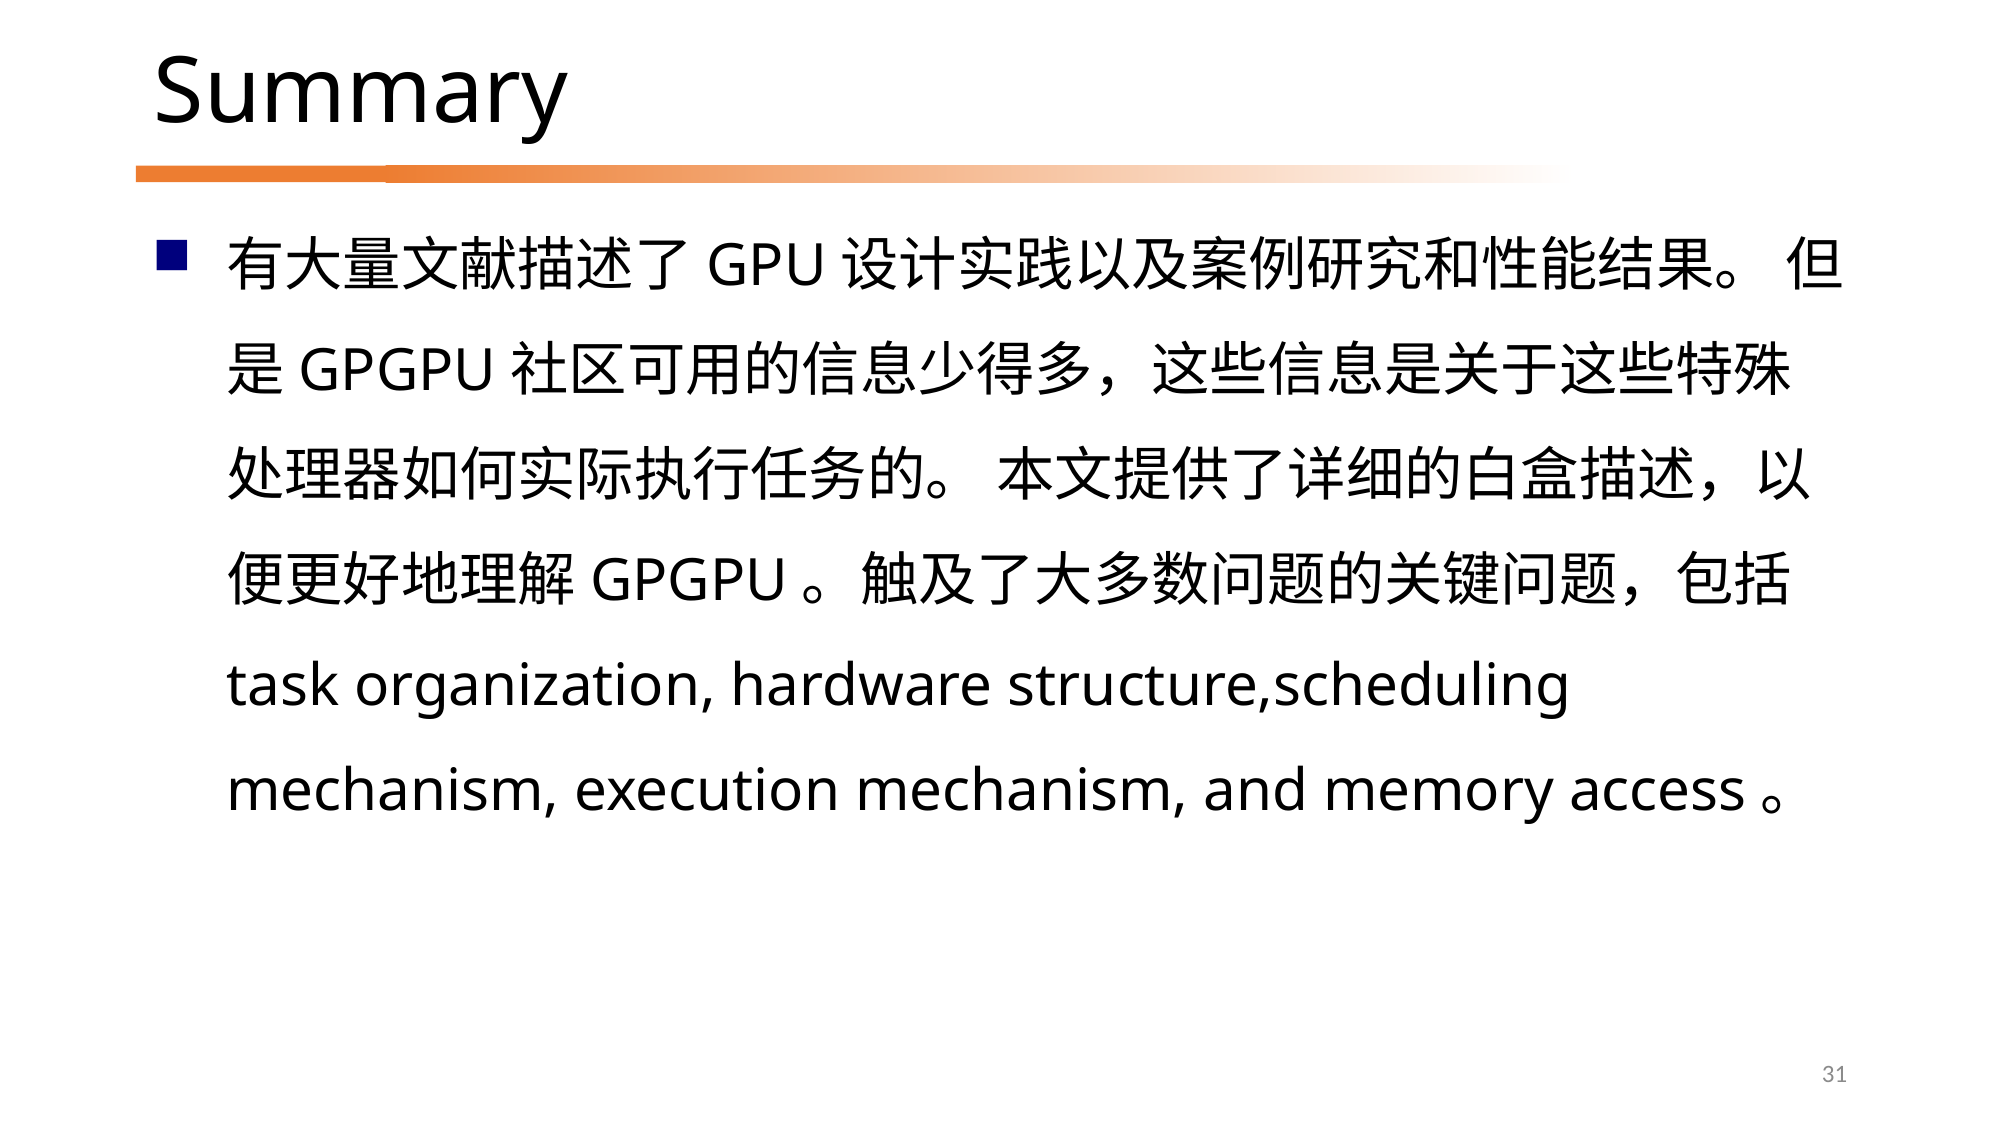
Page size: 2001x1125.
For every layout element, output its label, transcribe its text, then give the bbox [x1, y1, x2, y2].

slide_number 31 [1412, 1042, 1863, 1103]
title Summary [138, 25, 1810, 160]
list 有大量文献描述了GPU设计实践以及案例研究和性能结果。 但是GPGPU社区可用的信息少得多，这些信息是关于这些特殊处理器如何实际执行任务的。 本文提供了详细的白盒描述，以便更好地理解GPGPU。触及了大多数问题的关键问题，包括task organization, hardware structure,scheduling mechanism, execution mechanism, and memory access。 [137, 184, 1863, 990]
